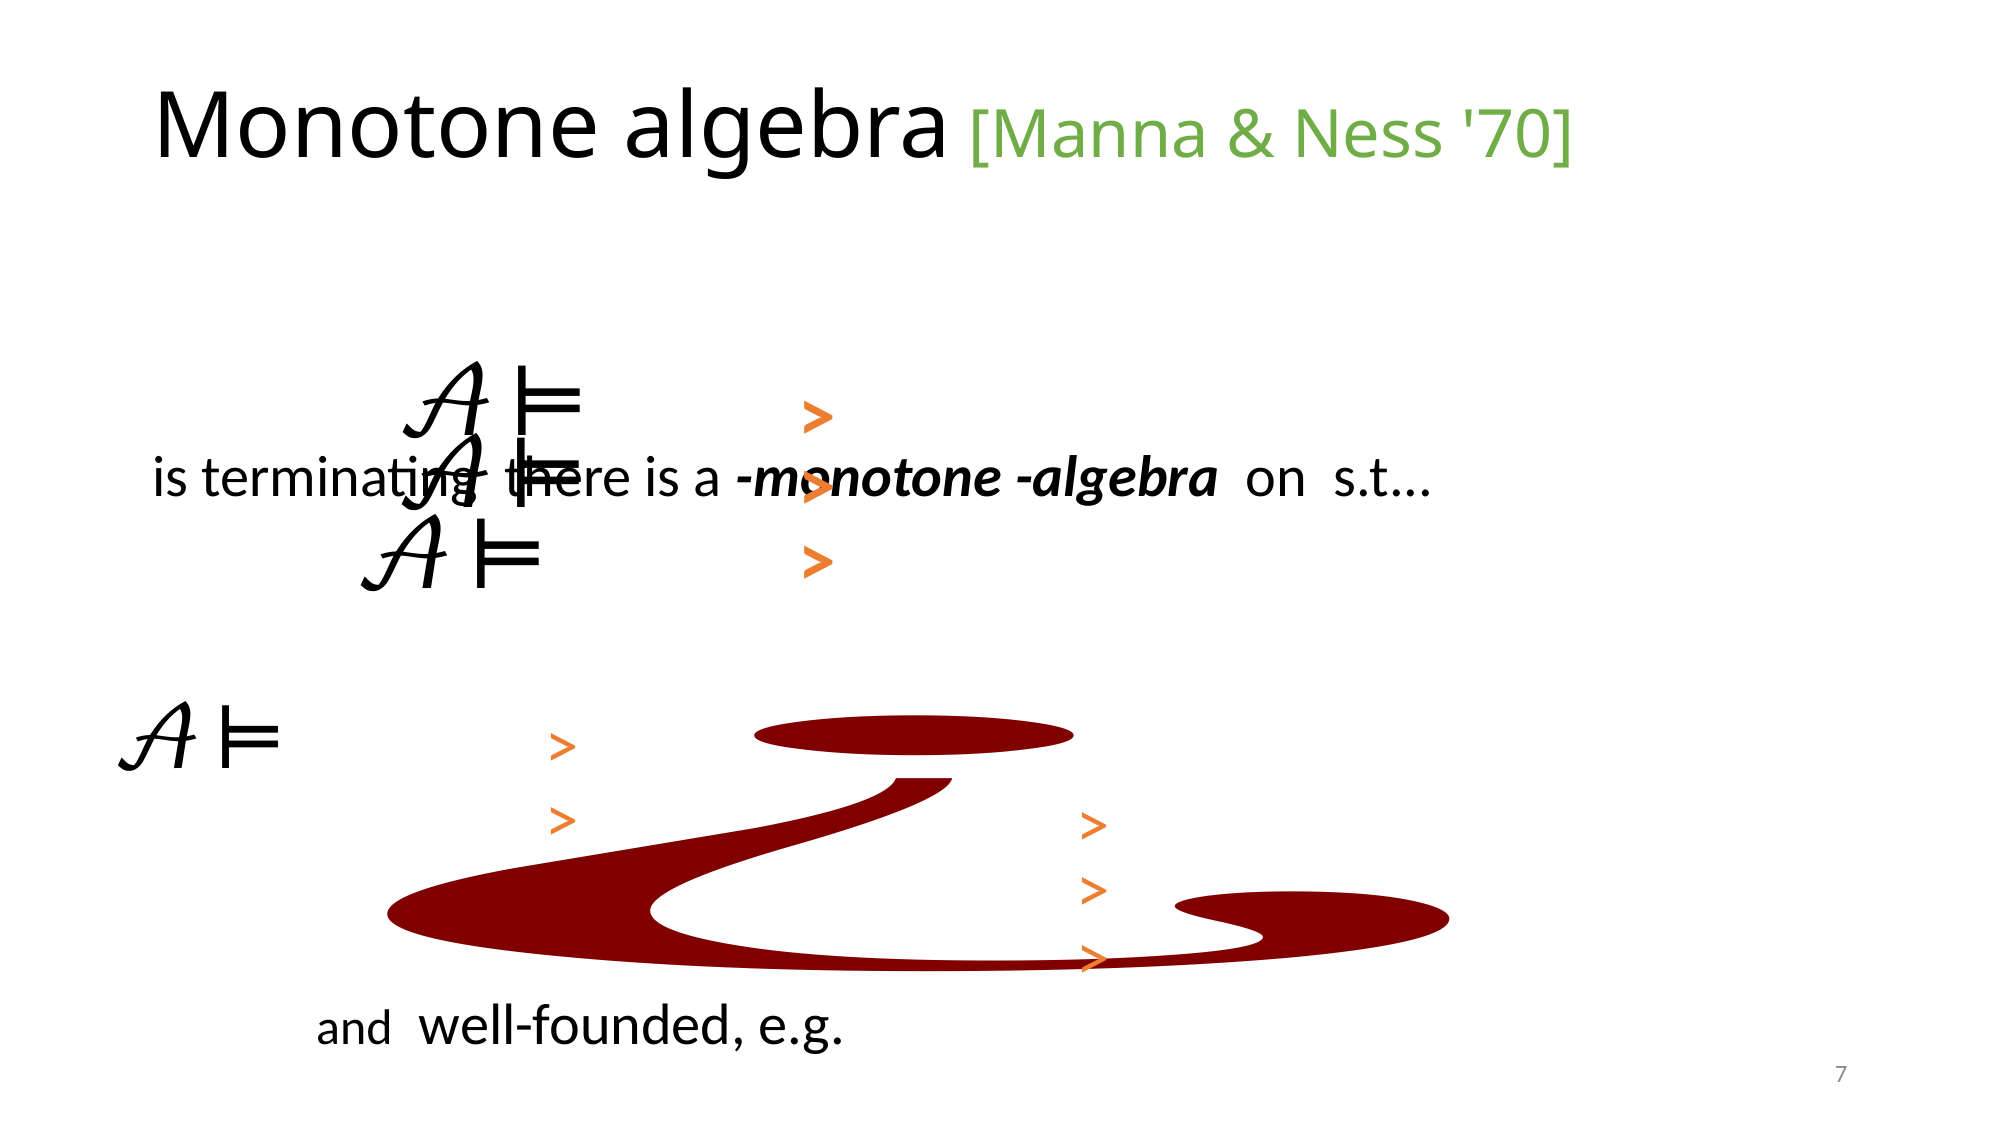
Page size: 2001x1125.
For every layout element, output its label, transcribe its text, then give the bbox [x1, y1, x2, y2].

text_box > [1061, 838, 1125, 905]
slide_number 7 [1412, 1042, 1863, 1103]
text_box > [1061, 773, 1125, 838]
text_box > [783, 465, 851, 503]
text_box > [1061, 905, 1125, 1001]
text_box > [530, 694, 594, 768]
text_box > [783, 503, 851, 609]
text_box > [530, 768, 594, 864]
title Monotone algebra [Manna & Ness '70] [137, 59, 1863, 197]
text_box > [783, 359, 851, 465]
